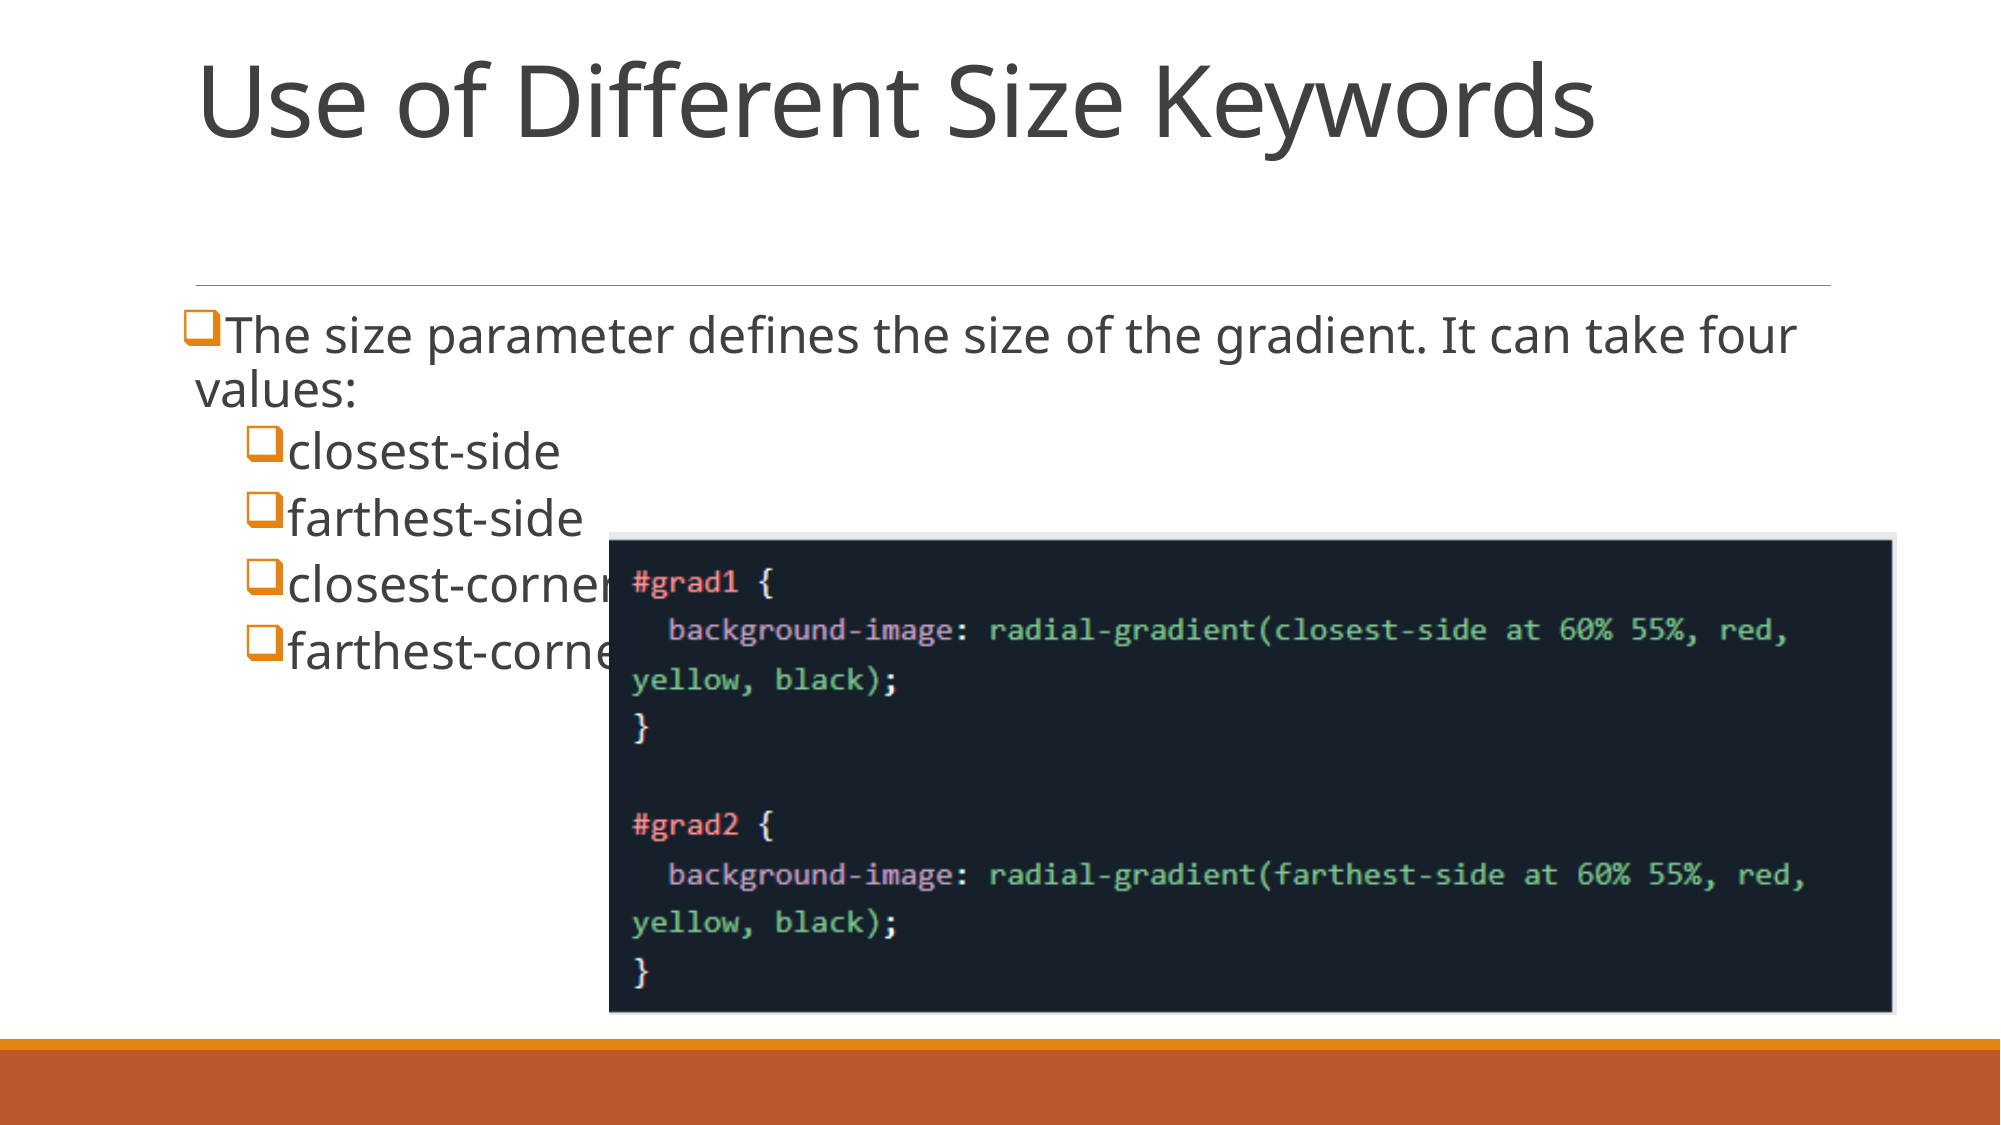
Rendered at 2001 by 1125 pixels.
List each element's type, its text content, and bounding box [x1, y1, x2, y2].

title Use of Different Size Keywords [180, 47, 1830, 285]
list The size parameter defines the size of the gradient. It can take four values: closest-side farthest-side closest-corner farthest-corner [180, 302, 1830, 963]
picture [608, 531, 1898, 1015]
